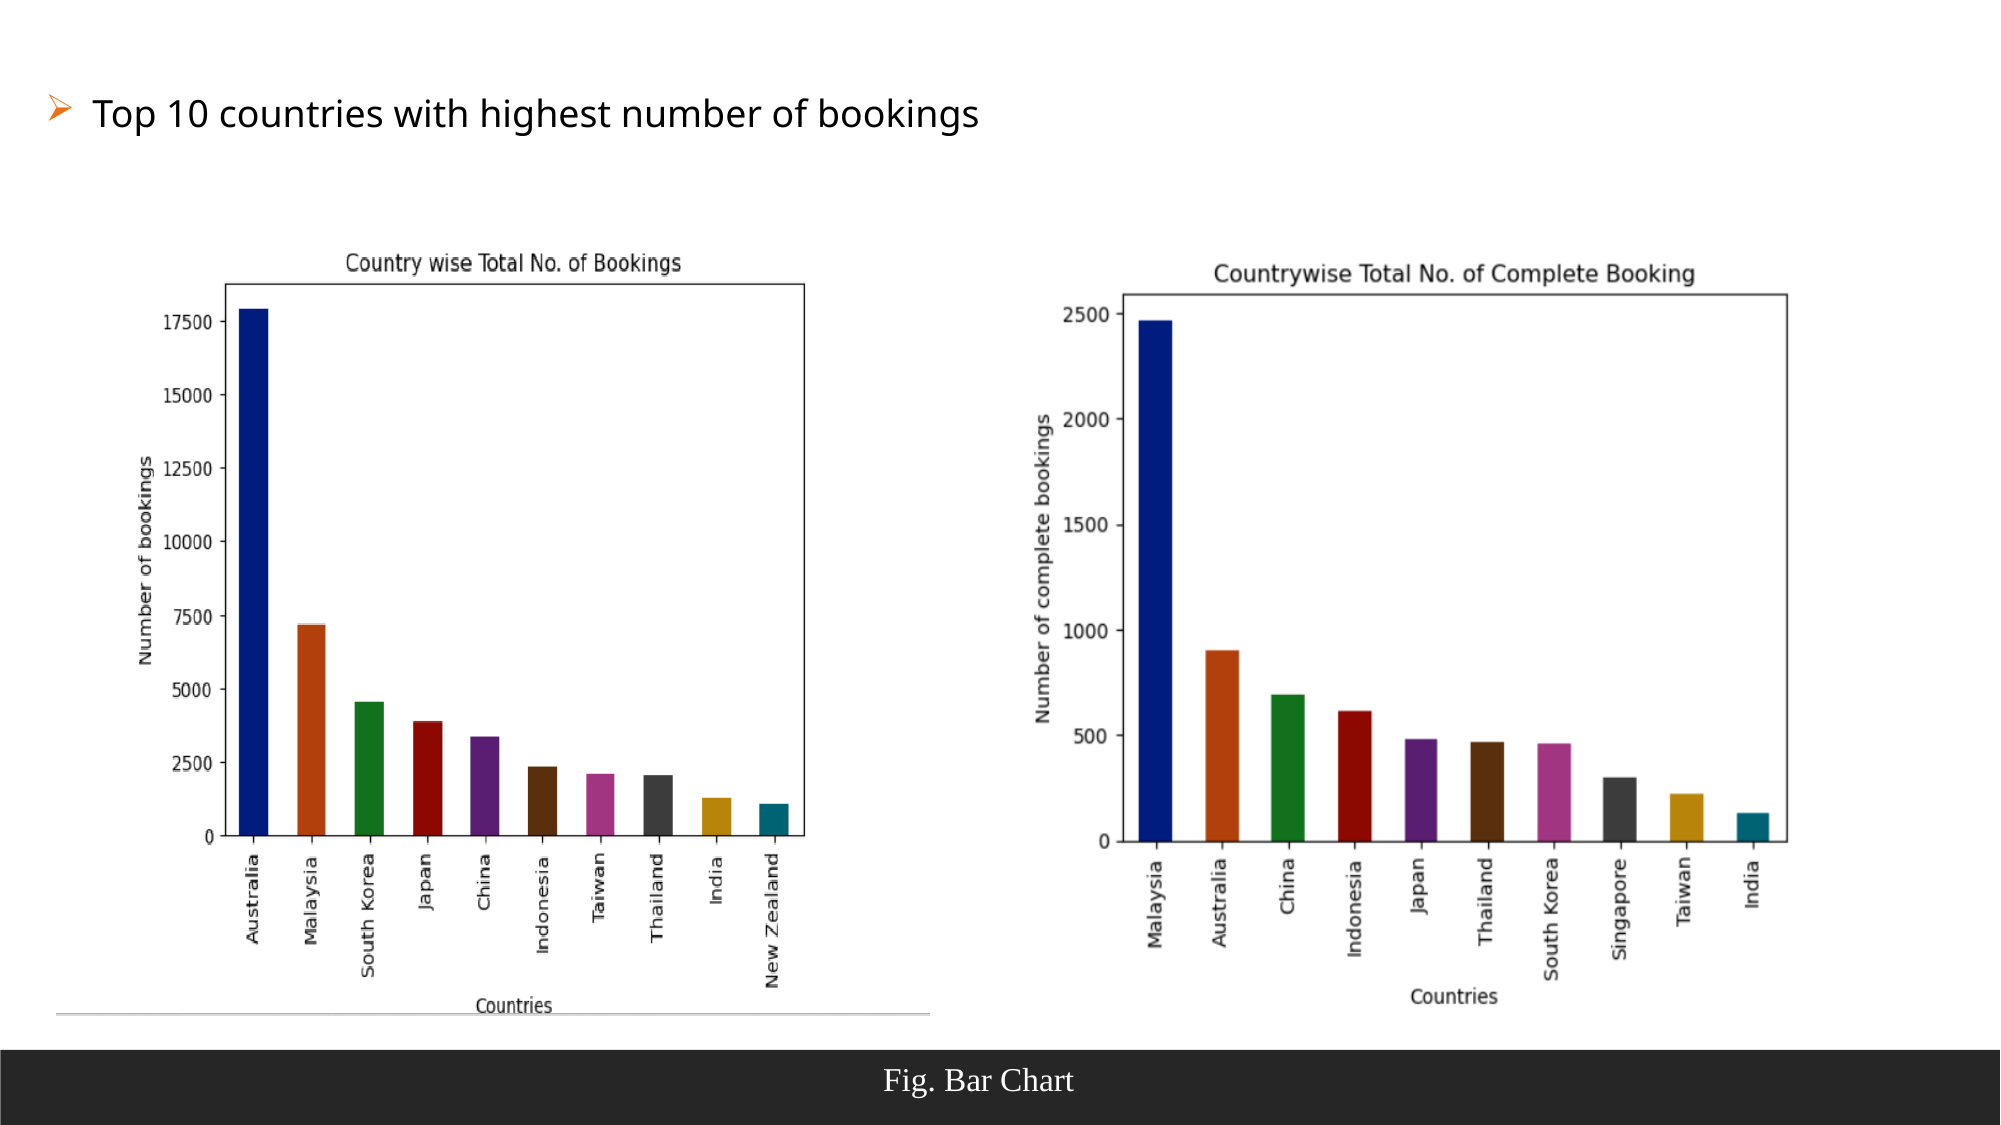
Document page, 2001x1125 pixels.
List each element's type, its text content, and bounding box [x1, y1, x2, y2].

picture [971, 246, 1927, 1016]
text_box Fig. Bar Chart [482, 1050, 1475, 1106]
picture [56, 246, 930, 1016]
text_box Top 10 countries with highest number of bookings [30, 82, 1927, 143]
